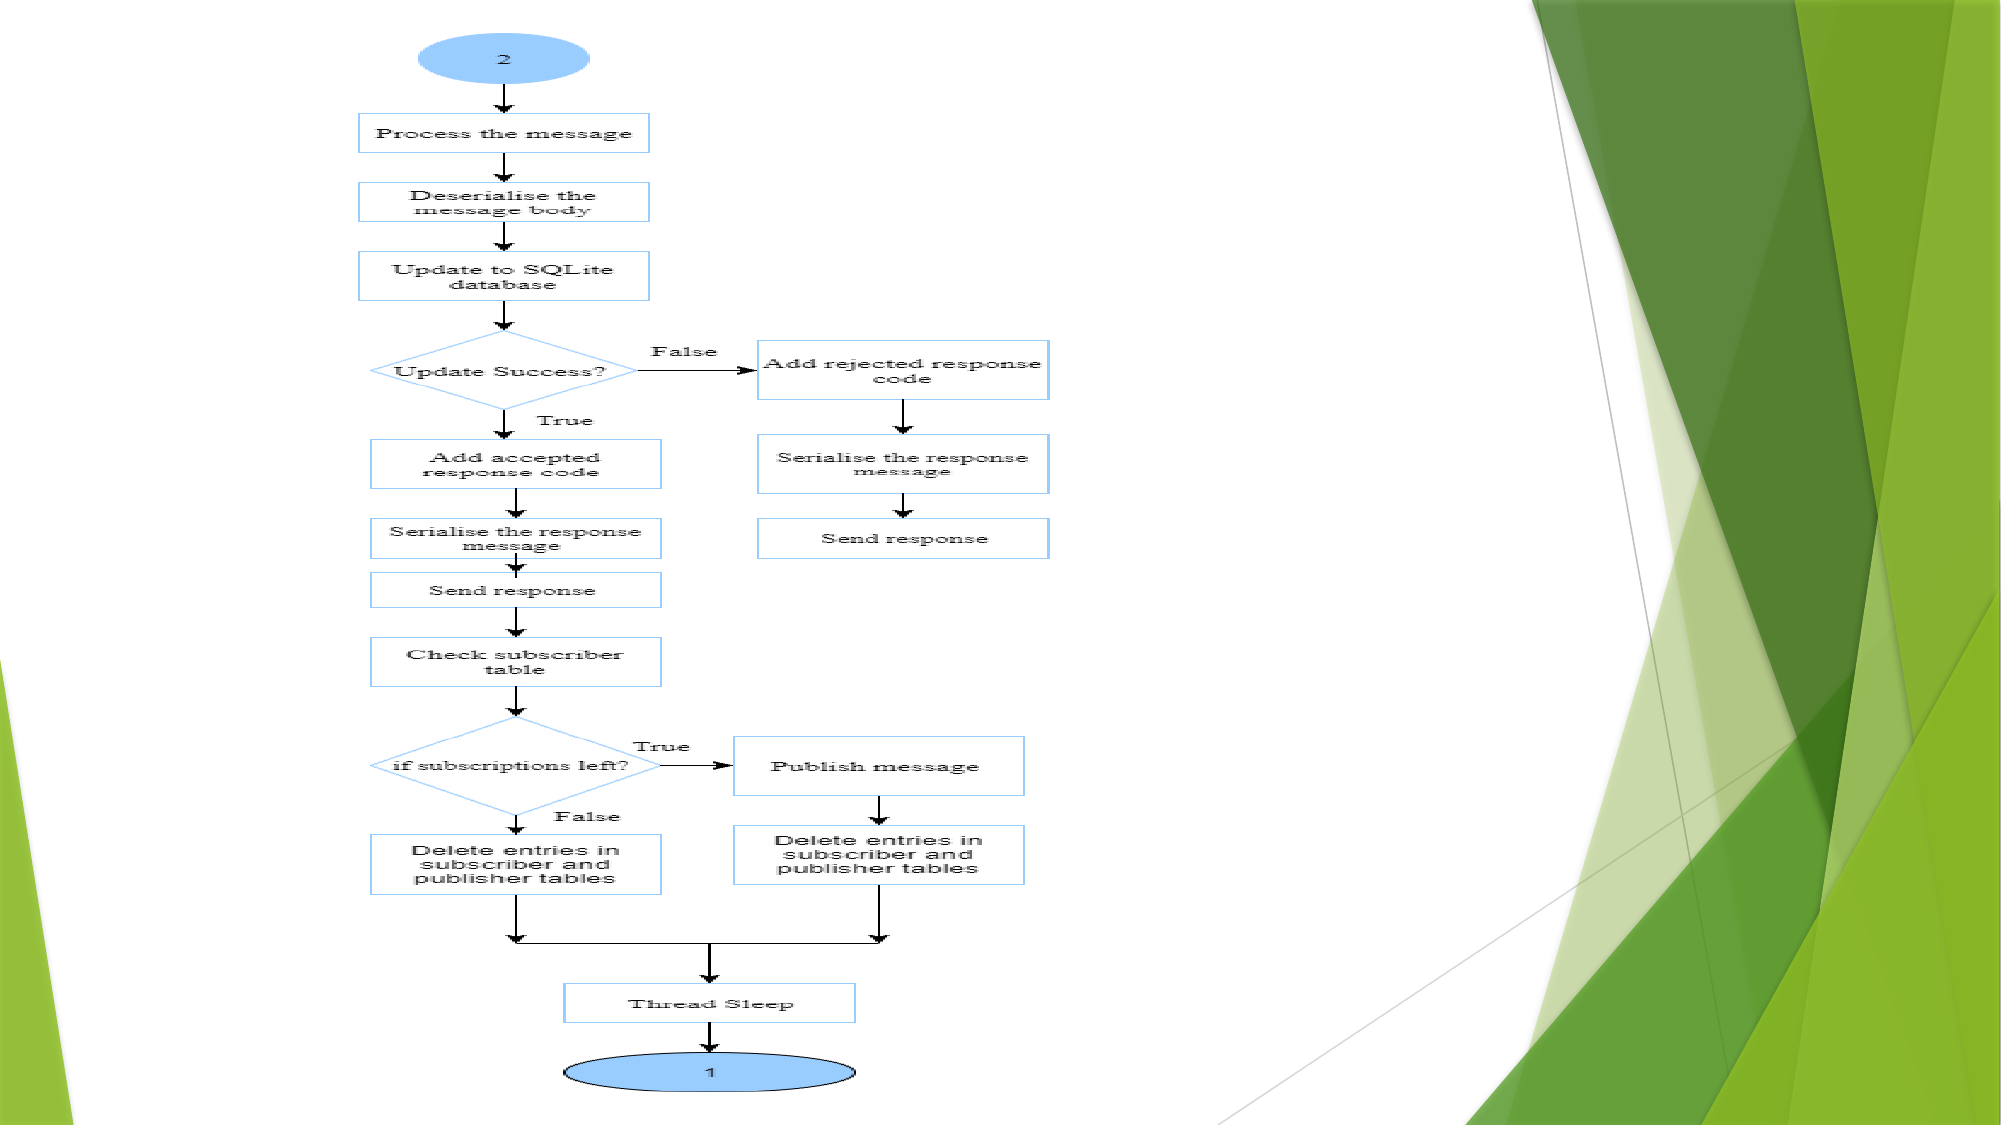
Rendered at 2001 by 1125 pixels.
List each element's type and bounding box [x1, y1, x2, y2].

list [357, 32, 1051, 1093]
